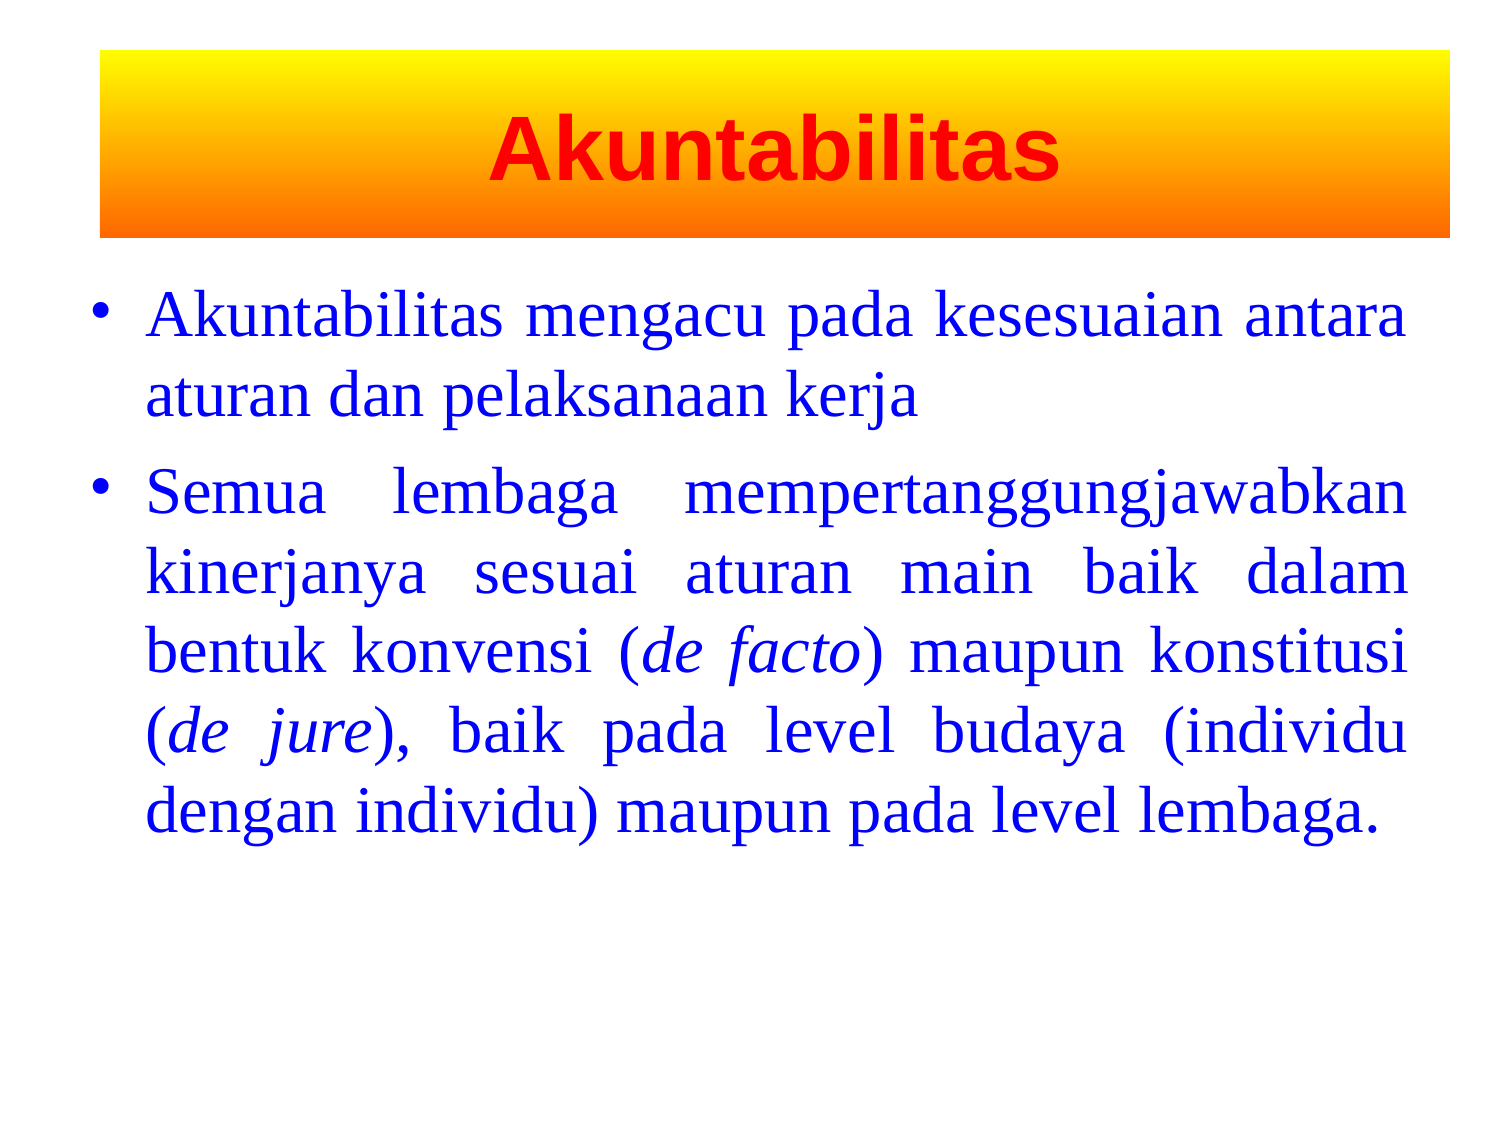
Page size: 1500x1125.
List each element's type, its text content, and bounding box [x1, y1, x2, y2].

text_box Akuntabilitas mengacu pada kesesuaian antara aturan dan pelaksanaan kerja Semua lembaga mempertanggungjawabkan kinerjanya sesuai aturan main baik dalam bentuk konvensi (de facto) maupun konstitusi (de jure), baik pada level budaya (individu dengan individu) maupun pada level lembaga. [74, 262, 1425, 1005]
text_box Akuntabilitas [99, 50, 1450, 238]
